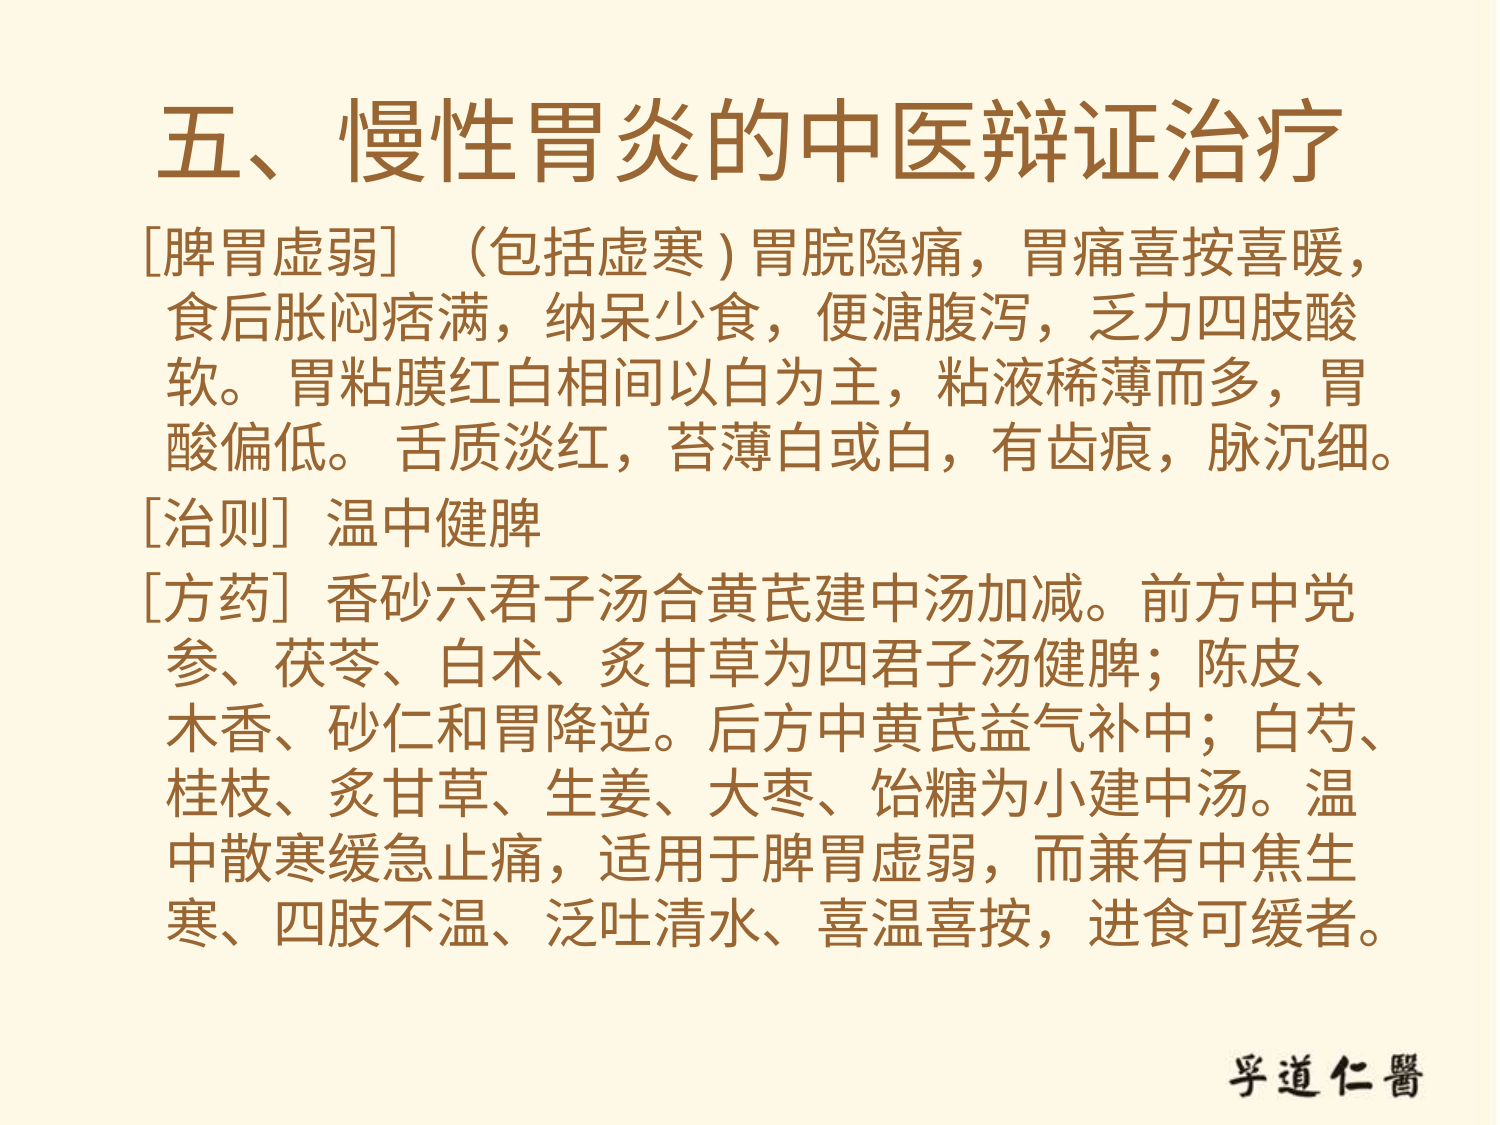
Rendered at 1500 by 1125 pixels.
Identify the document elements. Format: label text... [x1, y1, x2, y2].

title 五、慢性胃炎的中医辩证治疗 [75, 45, 1425, 233]
picture [0, 0, 1500, 1125]
list ［脾胃虚弱］（包括虚寒)胃脘隐痛，胃痛喜按喜暖，食后胀闷痞满，纳呆少食，便溏腹泻，乏力四肢酸软。 胃粘膜红白相间以白为主，粘液稀薄而多，胃酸偏低。 舌质淡红，苔薄白或白，有齿痕，脉沉细。 ［治则］温中健脾 ［方药］香砂六君子汤合黄芪建中汤加减。前方中党参、茯苓、白术、炙甘草为四君子汤健脾；陈皮、木香、砂仁和胃降逆。后方中黄芪益气补中；白芍、桂枝、炙甘草、生姜、大枣、饴糖为小建中汤。温中散寒缓急止痛，适用于脾胃虚弱，而兼有中焦生寒、四肢不温、泛吐清水、喜温喜按，进食可缓者。 [93, 210, 1418, 997]
